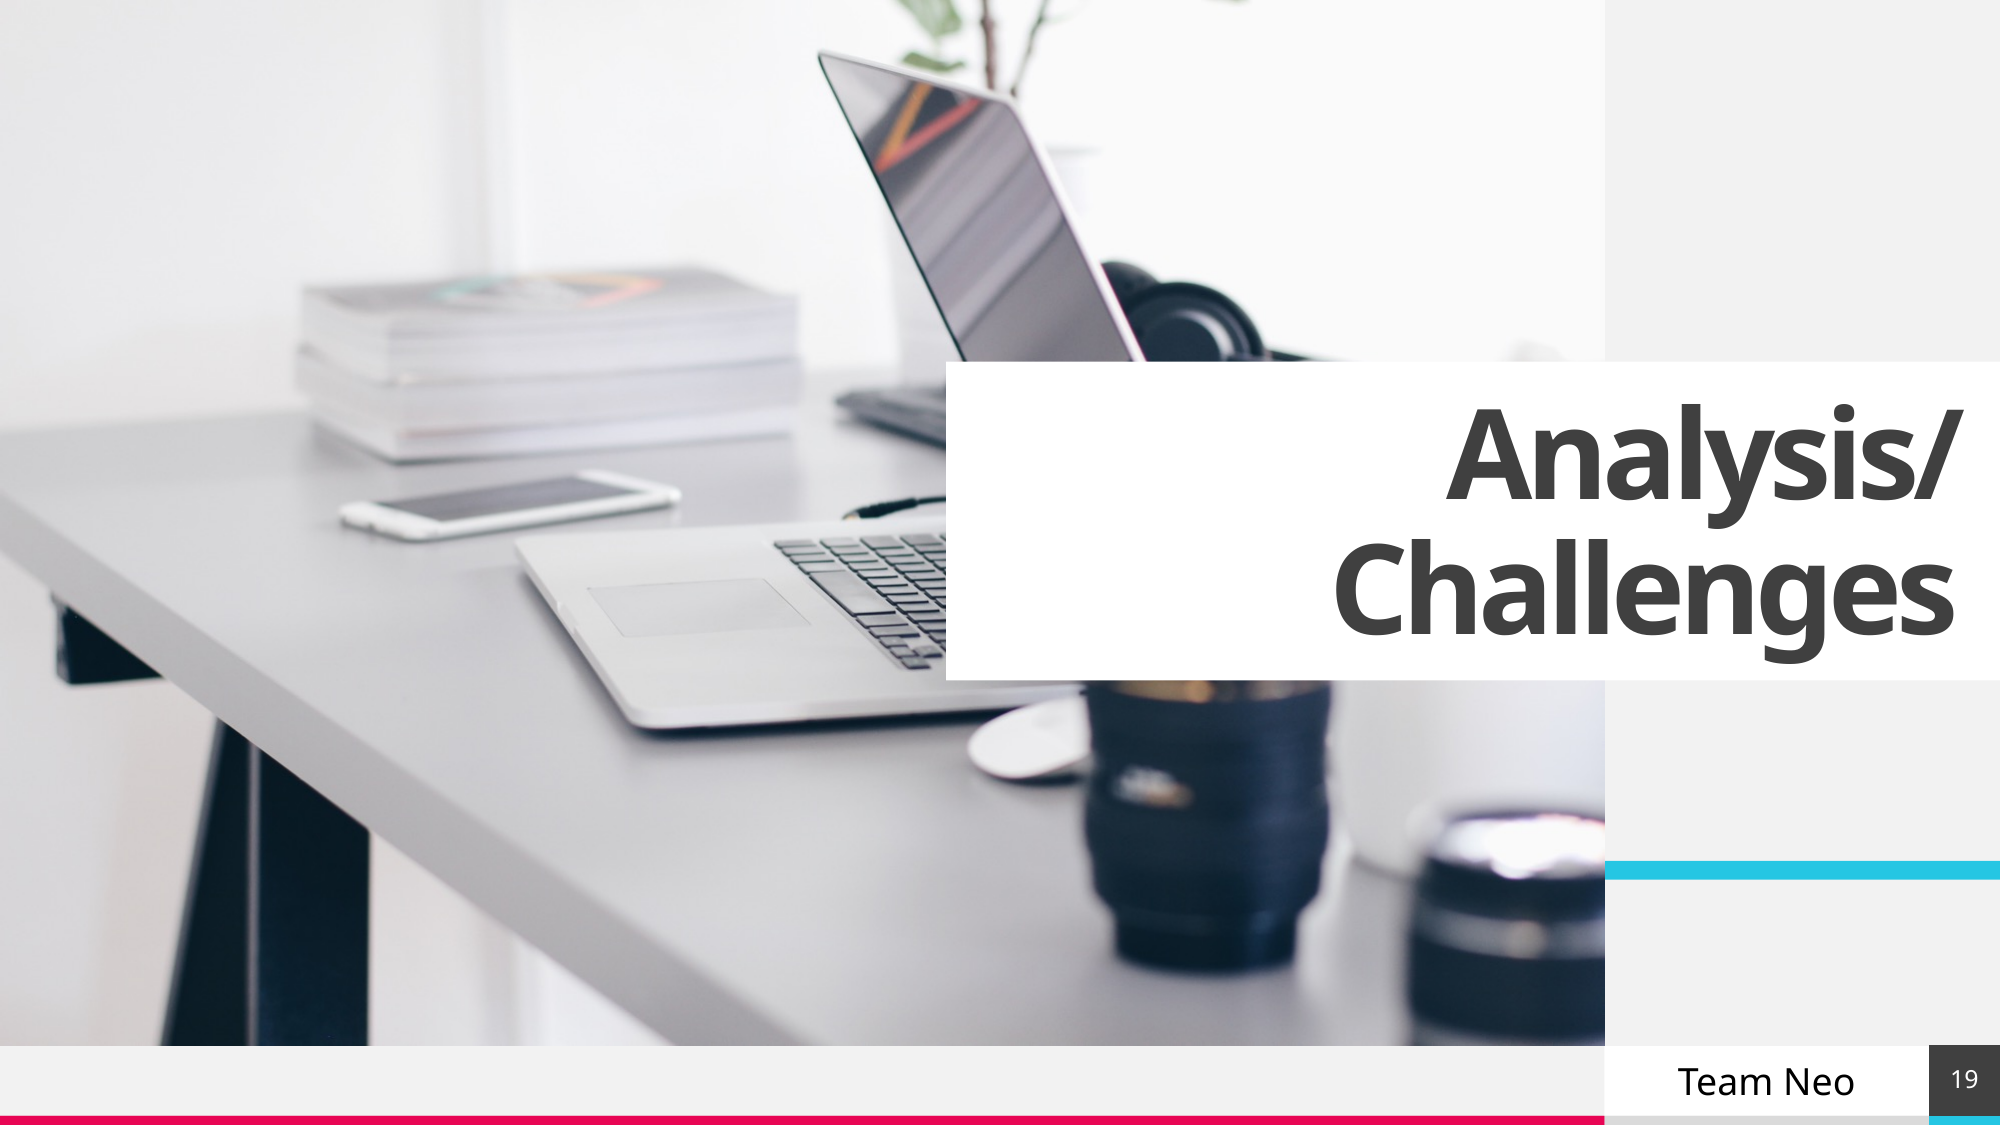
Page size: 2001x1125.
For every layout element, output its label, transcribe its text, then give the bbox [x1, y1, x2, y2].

title Analysis/Challenges [1605, 361, 2000, 681]
slide_number 19 [1929, 1045, 2000, 1116]
picture [0, 0, 1605, 1046]
